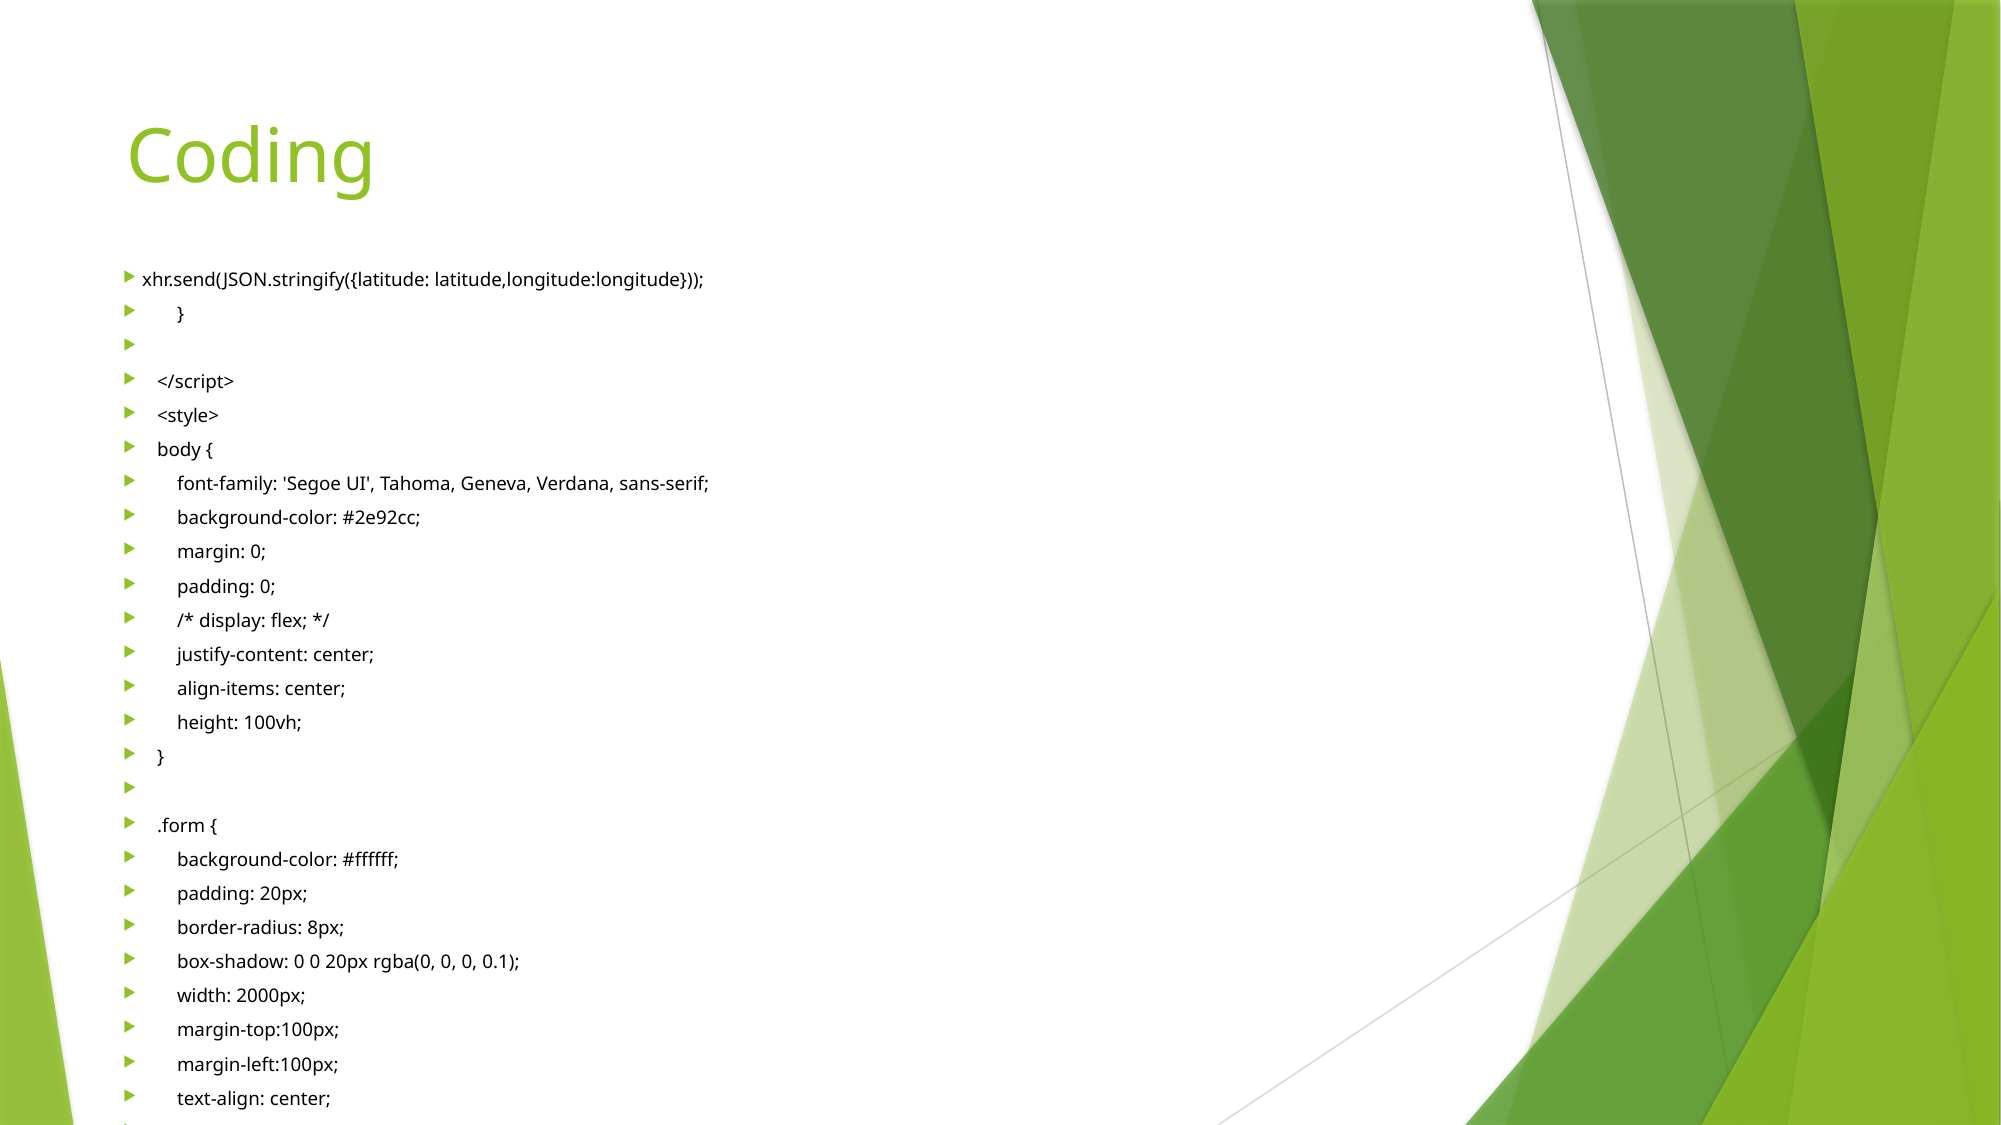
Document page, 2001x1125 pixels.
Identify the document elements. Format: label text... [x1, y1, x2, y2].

list xhr.send(JSON.stringify({latitude: latitude,longitude:longitude})); } </script> <style> body { font-family: 'Segoe UI', Tahoma, Geneva, Verdana, sans-serif; background-color: #2e92cc; margin: 0; padding: 0; /* display: flex; */ justify-content: center; align-items: center; height: 100vh; } .form { background-color: #ffffff; padding: 20px; border-radius: 8px; box-shadow: 0 0 20px rgba(0, 0, 0, 0.1); width: 2000px; margin-top:100px; margin-left:100px; text-align: center; } [108, 248, 1834, 1066]
title Coding [111, 99, 1522, 248]
